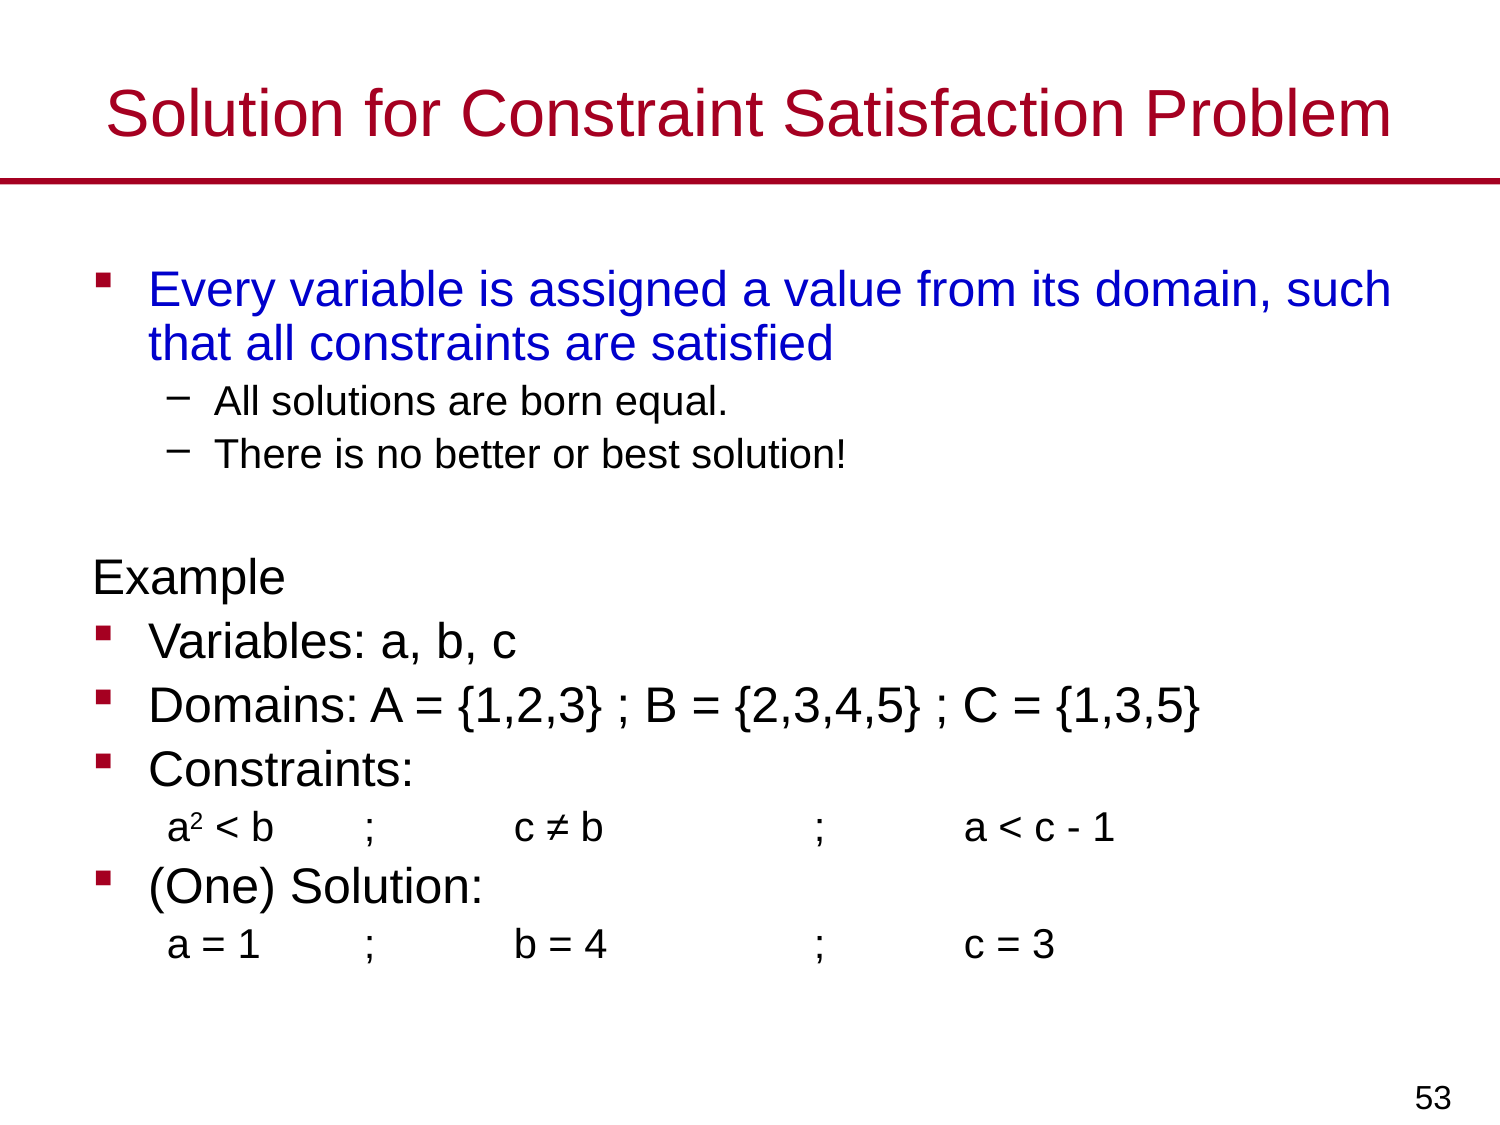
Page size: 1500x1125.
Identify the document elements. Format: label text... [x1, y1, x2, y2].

title Solution for Constraint Satisfaction Problem [0, 44, 1500, 175]
list Every variable is assigned a value from its domain, such that all constraints are satisfied All solutions are born equal. There is no better or best solution! Example Variables: a, b, c Domains: A = {1,2,3} ; B = {2,3,4,5} ; C = {1,3,5} Constraints: a2 < b ; c ≠ b ; a < c - 1 (One) Solution: a = 1 ; b = 4 ; c = 3 [76, 255, 1428, 1026]
